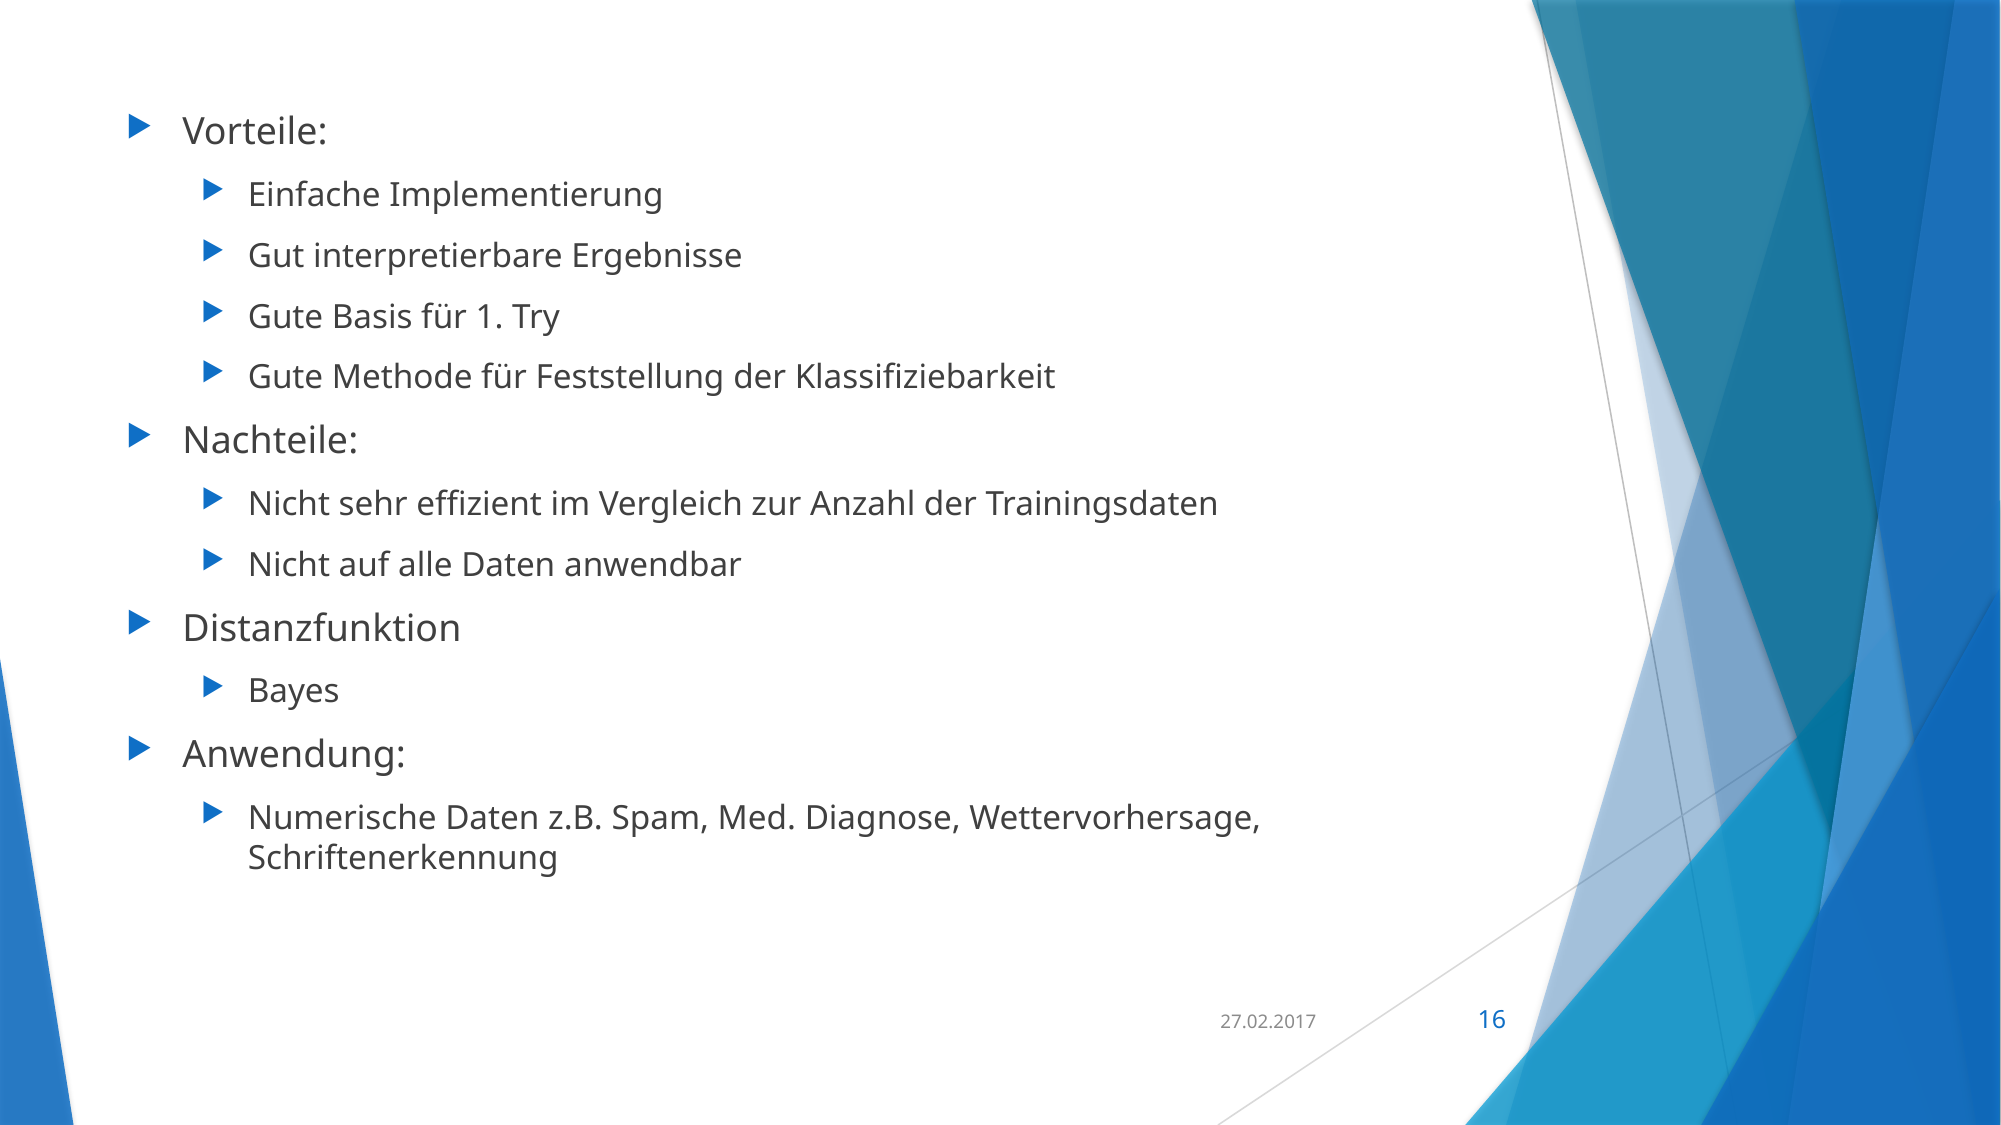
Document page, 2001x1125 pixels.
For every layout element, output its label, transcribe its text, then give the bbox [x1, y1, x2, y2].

list Vorteile: Einfache Implementierung Gut interpretierbare Ergebnisse Gute Basis für 1. Try Gute Methode für Feststellung der Klassifiziebarkeit Nachteile: Nicht sehr effizient im Vergleich zur Anzahl der Trainingsdaten Nicht auf alle Daten anwendbar Distanzfunktion Bayes Anwendung: Numerische Daten z.B. Spam, Med. Diagnose, Wettervorhersage, Schriftenerkennung [111, 99, 1522, 991]
slide_number 16 [1409, 991, 1522, 1051]
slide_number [1181, 991, 1332, 1051]
